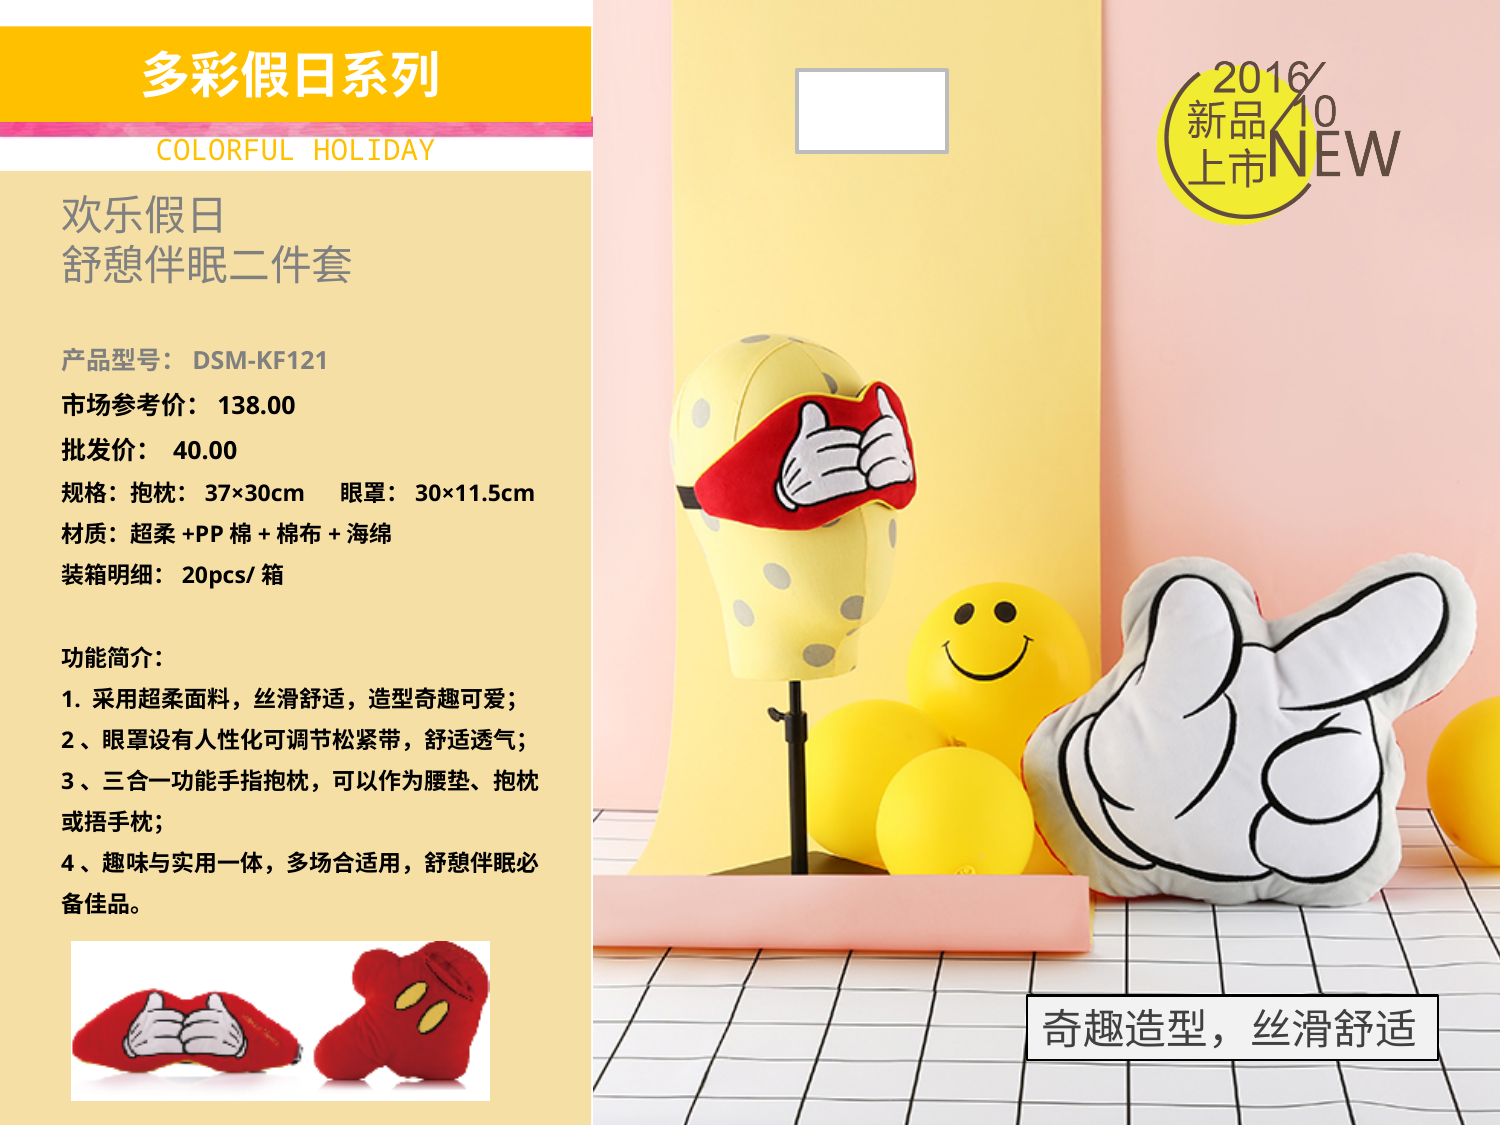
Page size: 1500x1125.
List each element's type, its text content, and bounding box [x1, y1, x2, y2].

text_box [0, 183, 587, 1125]
picture [0, 0, 1500, 1125]
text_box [0, 26, 594, 175]
picture [71, 941, 490, 1101]
text_box 欢乐假日 舒憩伴眠二件套 产品型号：DSM-KF121 市场参考价：138.00 批发价： 40.00 规格：抱枕：37×30cm 眼罩：30×11.5cm 材质：超柔+PP棉+棉布+海绵 装箱明细：20pcs/箱 功能简介： 1. 采用超柔面料，丝滑舒适，造型奇趣可爱； 2、眼罩设有人性化可调节松紧带，舒适透气； 3、三合一功能手指抱枕，可以作为腰垫、抱枕或捂手枕； 4、趣味与实用一体，多场合适用，舒憩伴眠必备佳品。 [53, 183, 559, 925]
